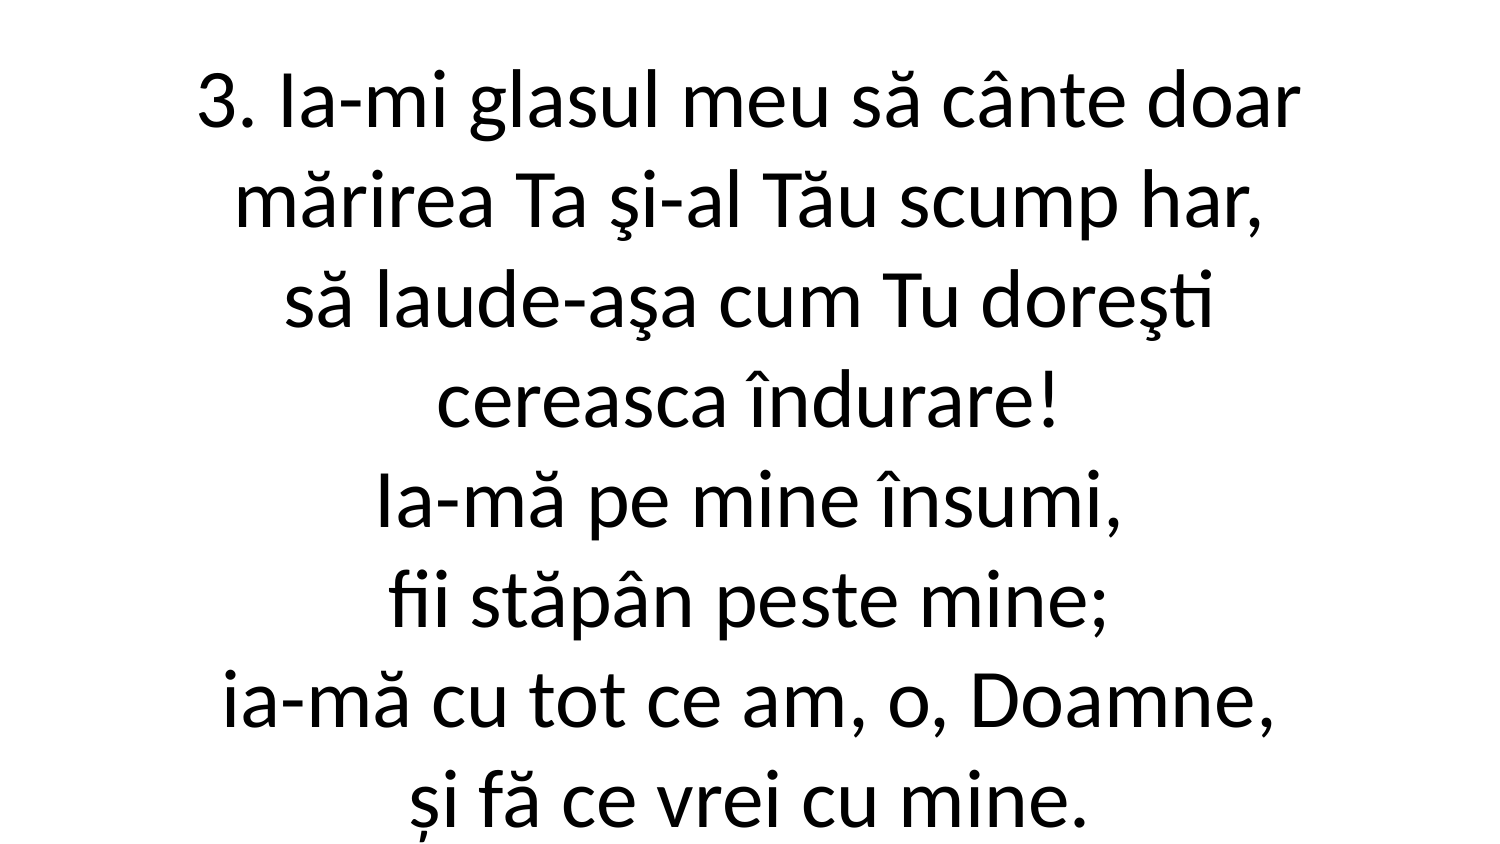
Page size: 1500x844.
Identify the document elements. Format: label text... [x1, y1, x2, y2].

text_box 3. Ia-mi glasul meu să cânte doar mărirea Ta şi-al Tău scump har, să laude-aşa cum Tu doreşti cereasca îndurare! Ia-mă pe mine însumi, fii stăpân peste mine; ia-mă cu tot ce am, o, Doamne, și fă ce vrei cu mine. [180, 0, 1319, 844]
